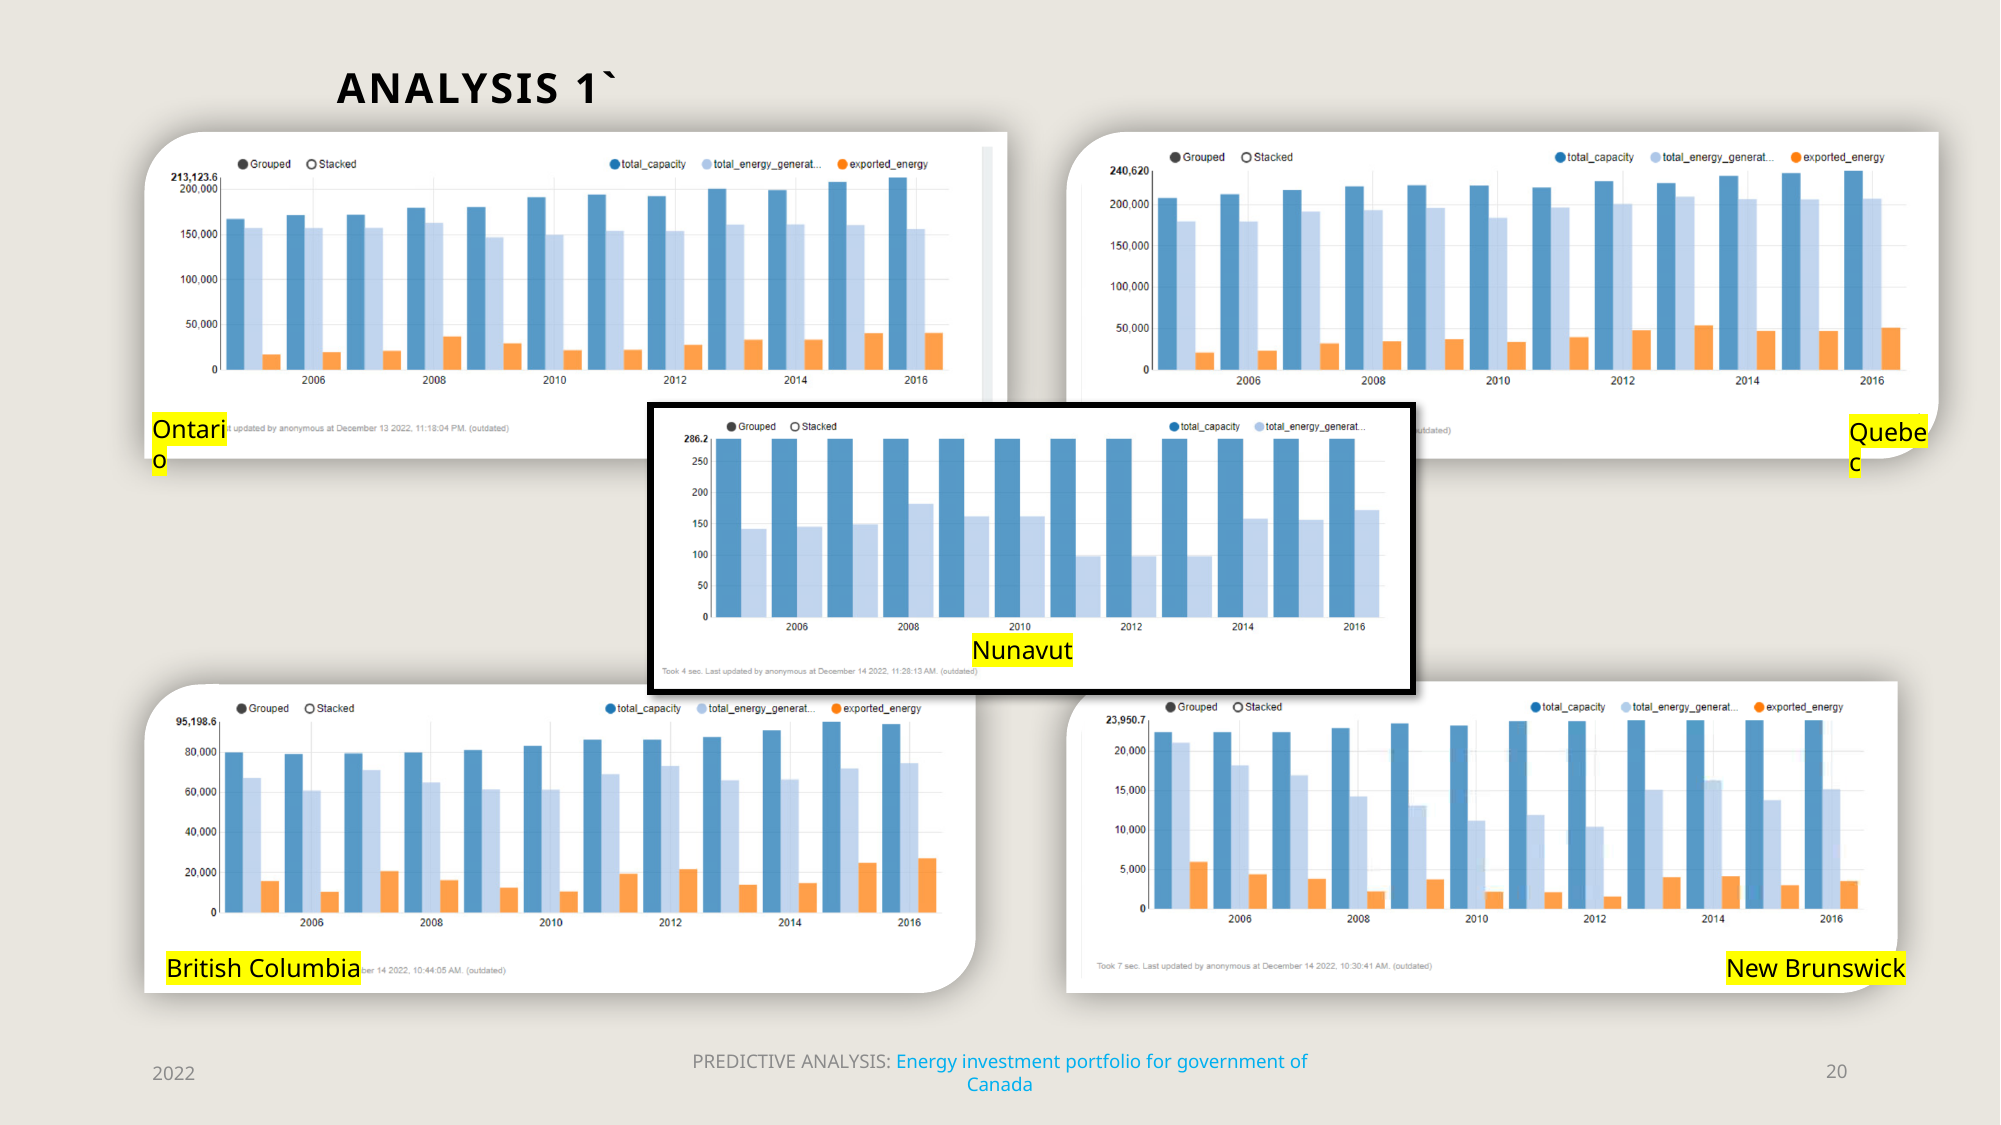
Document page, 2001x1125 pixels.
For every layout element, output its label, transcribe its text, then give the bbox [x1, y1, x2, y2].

slide_number 2022 [137, 1042, 588, 1103]
text_box Ontario [137, 406, 254, 481]
text_box British Columbia [151, 986, 389, 991]
picture [151, 139, 1932, 986]
title Analysis 1` [137, 59, 817, 120]
picture [151, 691, 969, 986]
footer PREDICTIVE ANALYSIS: Energy investment portfolio for government of Canada [662, 1042, 1338, 1103]
text_box New Brunswick [1711, 945, 1942, 991]
slide_number 20 [1412, 1042, 1863, 1103]
text_box Quebec [1834, 408, 1951, 484]
